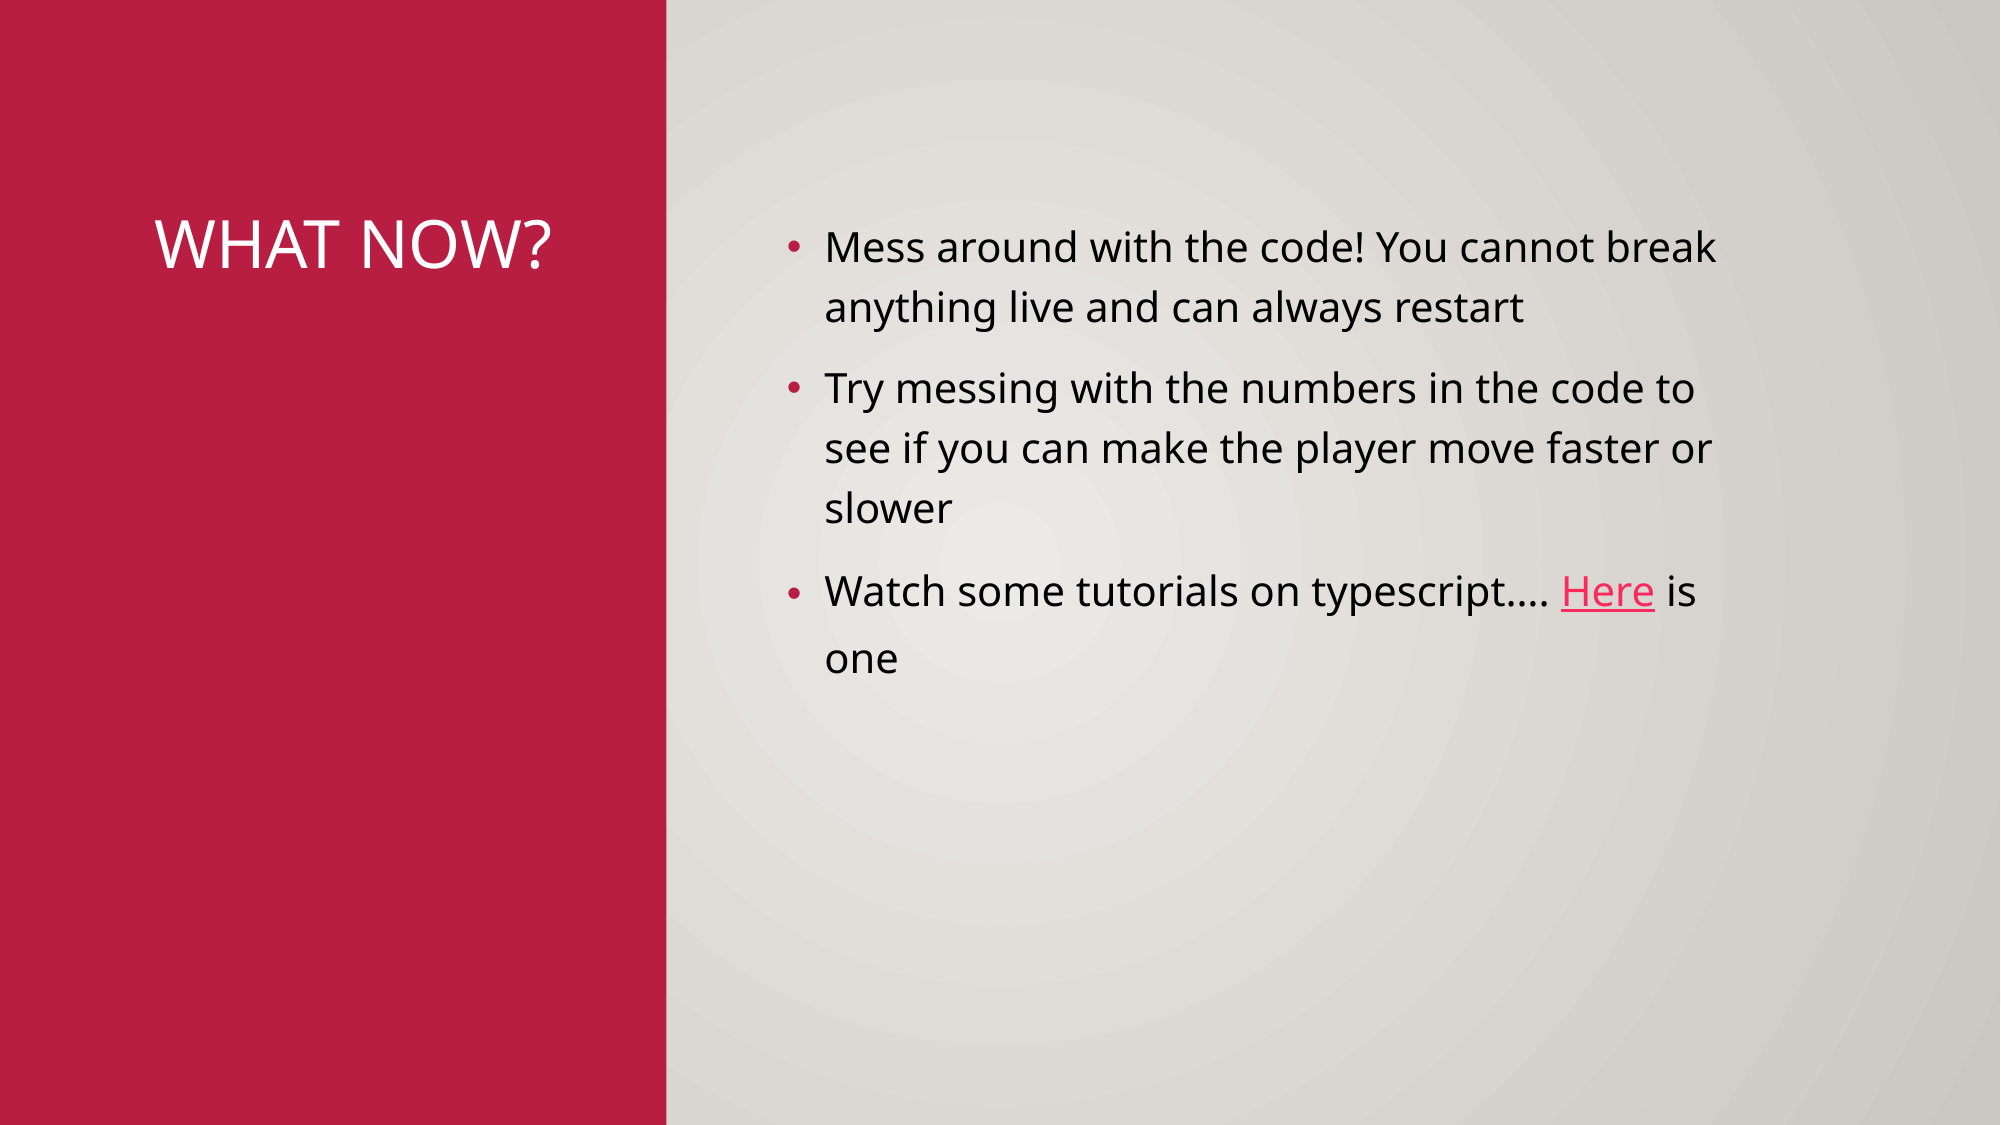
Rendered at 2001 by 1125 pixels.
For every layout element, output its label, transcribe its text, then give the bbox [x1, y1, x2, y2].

list Mess around with the code! You cannot break anything live and can always restart Try messing with the numbers in the code to see if you can make the player move faster or slower Watch some tutorials on typescript…. Here is one [771, 203, 1762, 1010]
title What now? [139, 203, 587, 956]
text_box [668, 0, 2000, 1125]
text_box [0, 0, 668, 1125]
